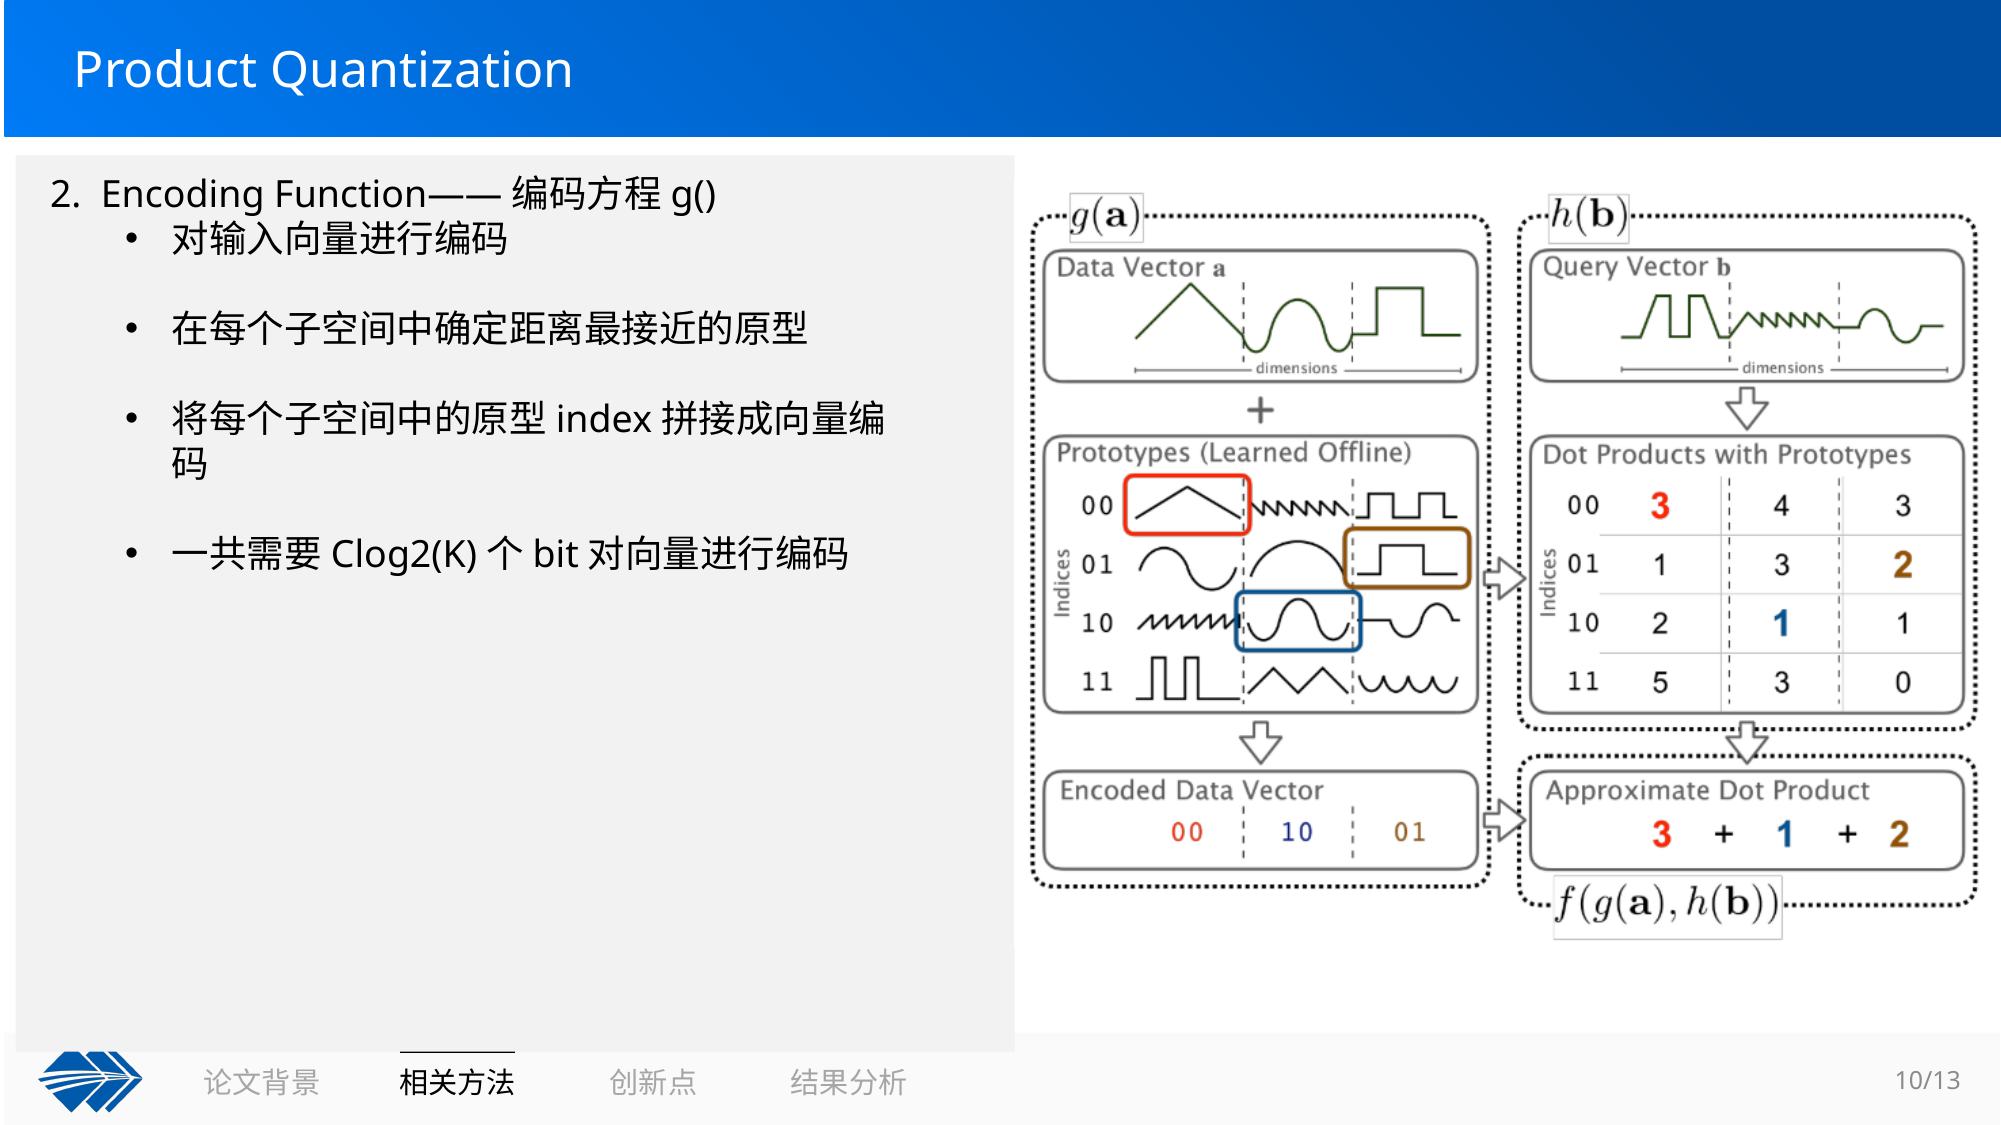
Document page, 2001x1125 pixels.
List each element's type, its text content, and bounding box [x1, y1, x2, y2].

text_box [3, 0, 2000, 137]
picture [38, 1044, 143, 1114]
slide_number /13 [1525, 1051, 1976, 1112]
text_box [15, 154, 1016, 1053]
text_box 结果分析 [772, 1056, 926, 1107]
text_box 2. Encoding Function——编码方程g() 对输入向量进行编码 在每个子空间中确定距离最接近的原型 将每个子空间中的原型index拼接成向量编码 一共需要Clog2(K)个bit对向量进行编码 [35, 162, 926, 718]
picture [1014, 178, 1992, 947]
text_box [3, 1032, 2000, 1125]
text_box 创新点 [576, 1056, 731, 1107]
text_box 论文背景 [185, 1056, 339, 1107]
text_box Product Quantization [59, 30, 1803, 106]
text_box 相关方法 [381, 1056, 535, 1107]
